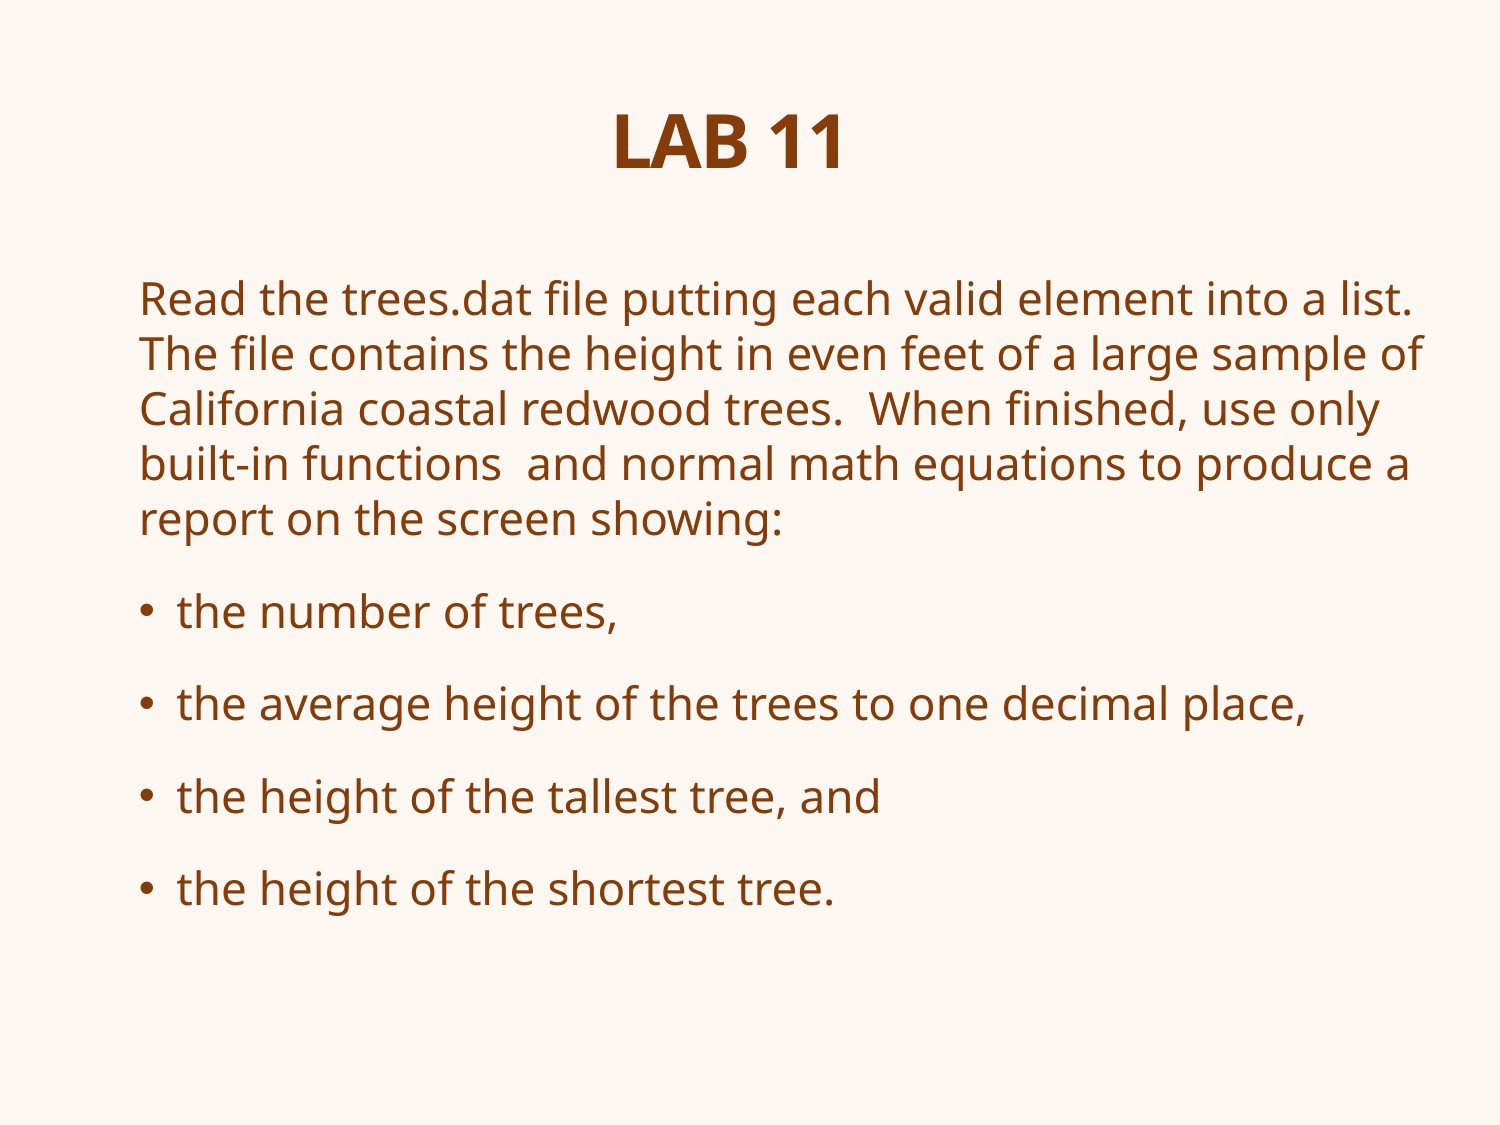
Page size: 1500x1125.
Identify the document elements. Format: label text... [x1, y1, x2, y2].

title LAB 11 [18, 45, 1460, 233]
list Read the trees.dat file putting each valid element into a list. The file contains the height in even feet of a large sample of California coastal redwood trees. When finished, use only built-in functions and normal math equations to produce a report on the screen showing: the number of trees, the average height of the trees to one decimal place, the height of the tallest tree, and the height of the shortest tree. [105, 262, 1460, 1098]
